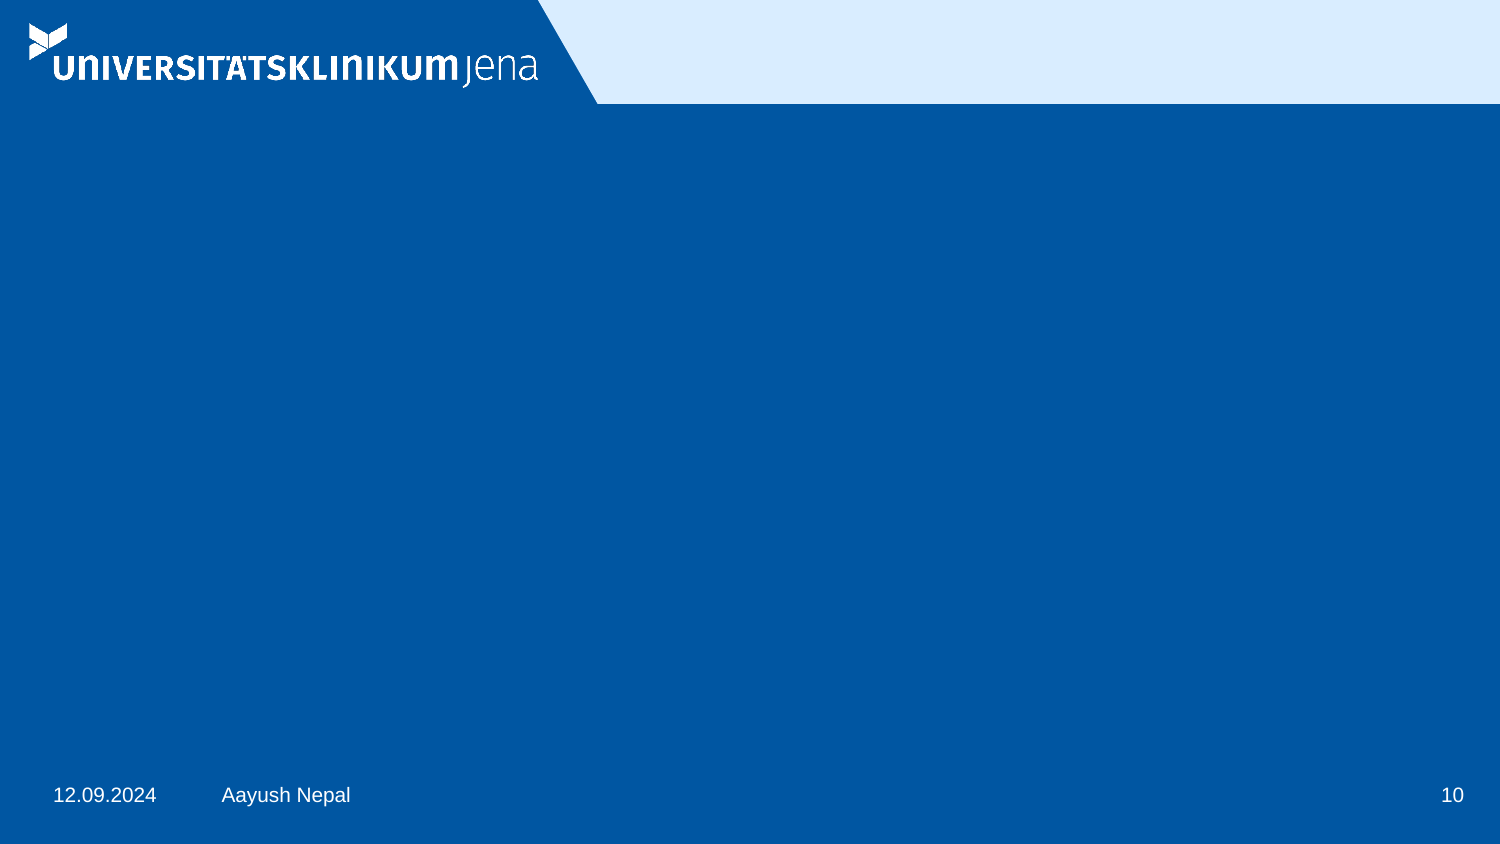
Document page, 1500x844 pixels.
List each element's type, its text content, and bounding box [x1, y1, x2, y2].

slide_number 10 [1362, 774, 1467, 814]
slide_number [38, 776, 183, 812]
picture [29, 23, 538, 88]
footer Aayush Nepal [206, 776, 1341, 812]
